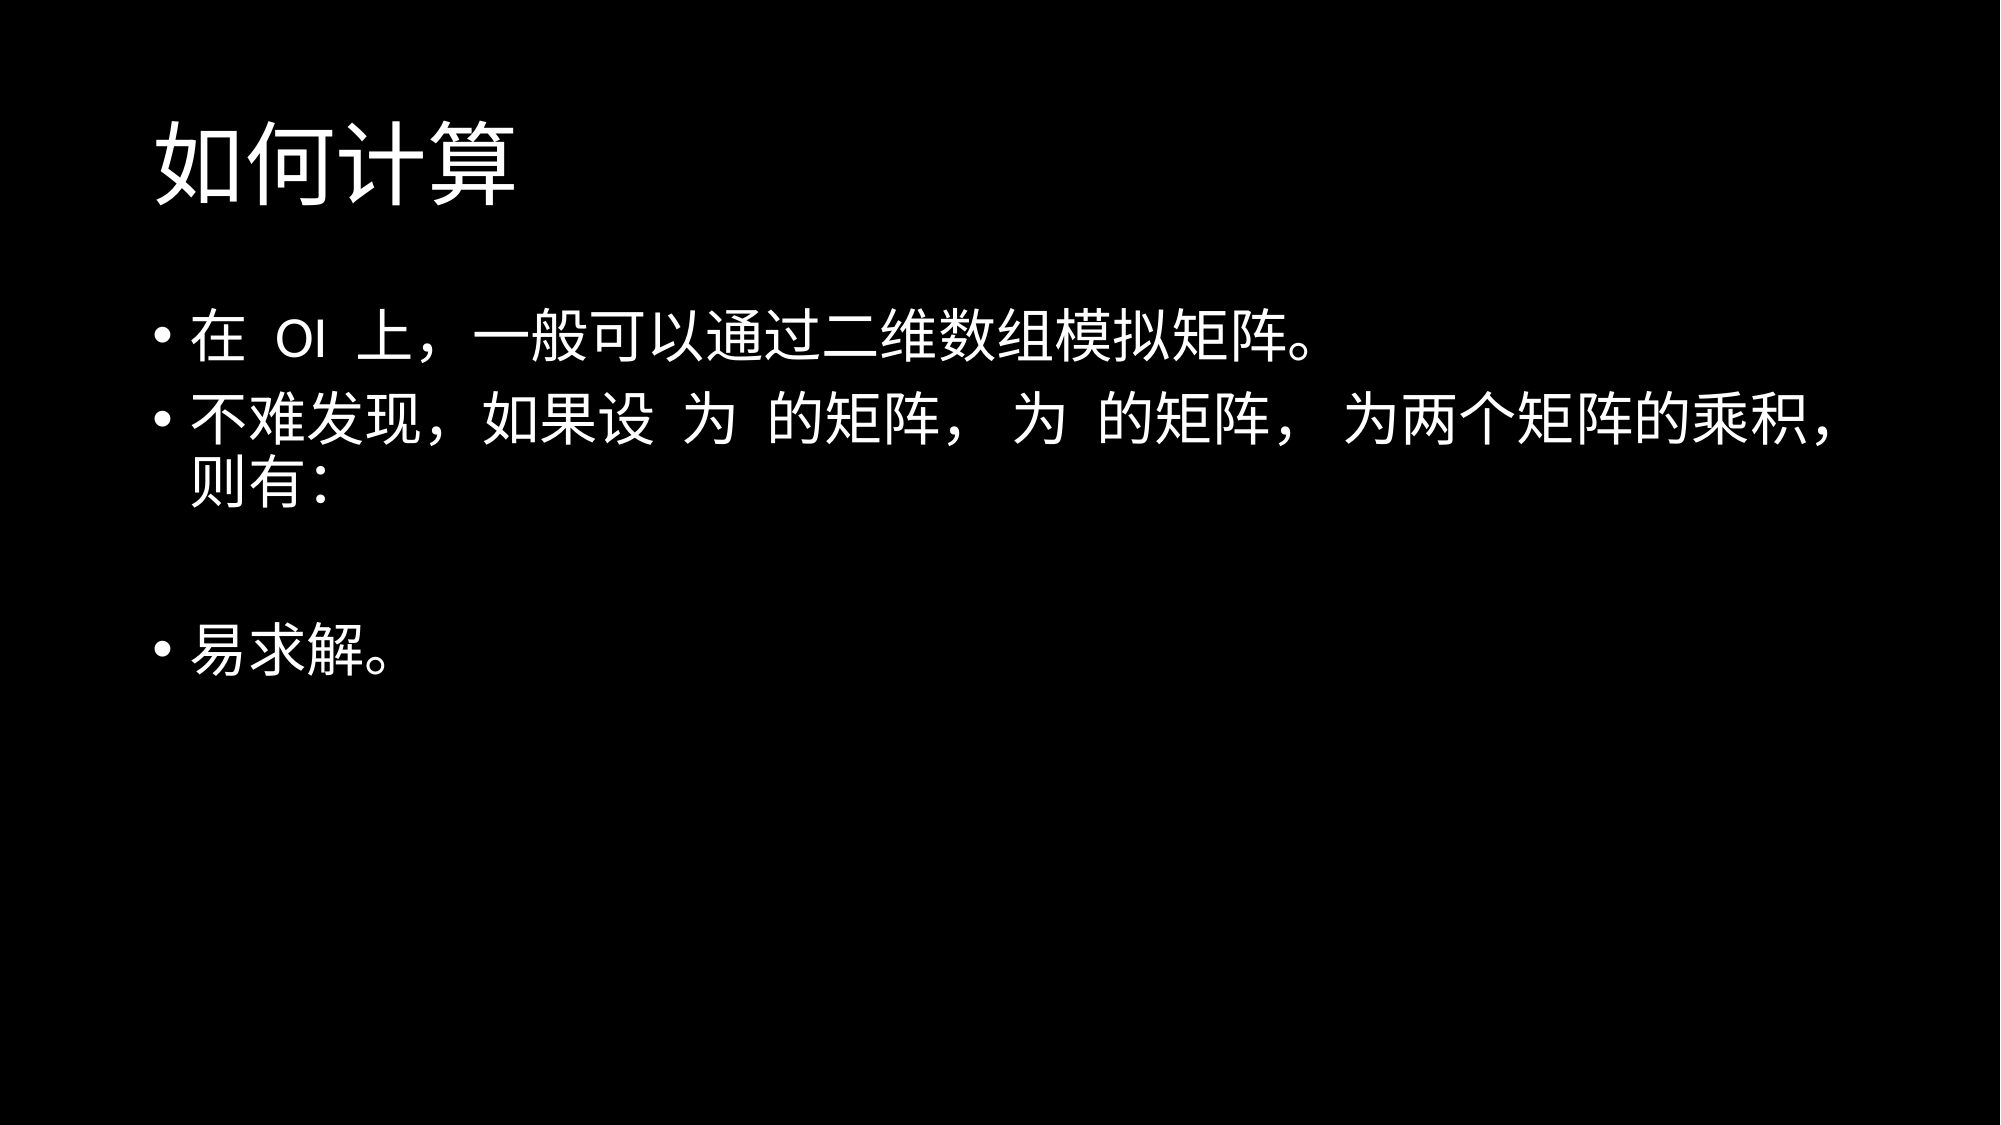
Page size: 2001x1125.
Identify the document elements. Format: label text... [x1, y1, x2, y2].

title 如何计算 [137, 59, 1863, 278]
